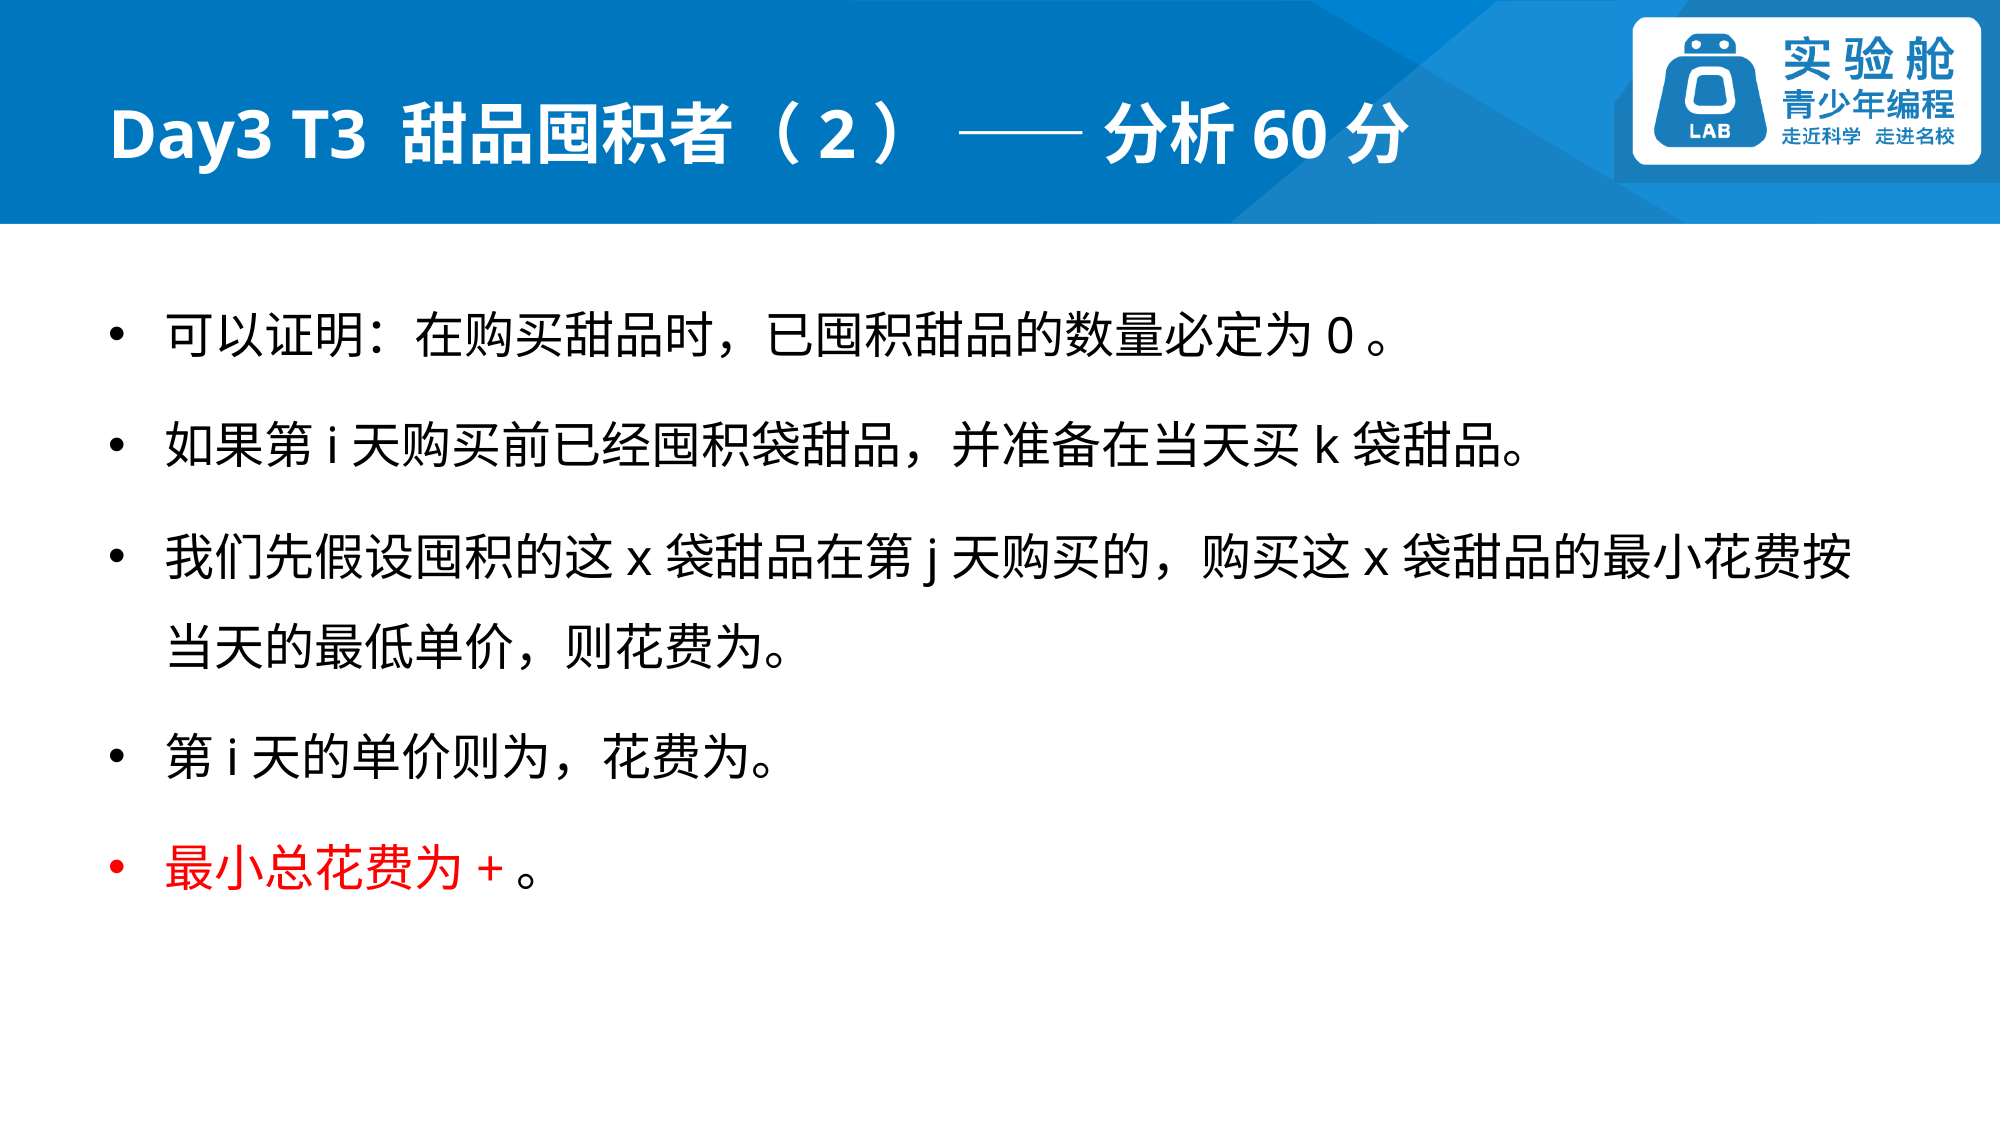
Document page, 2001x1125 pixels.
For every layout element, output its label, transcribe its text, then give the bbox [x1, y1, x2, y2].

picture [1614, 0, 2000, 183]
list Day3 T3 甜品囤积者（2） —— 分析60分 [93, 93, 1907, 186]
